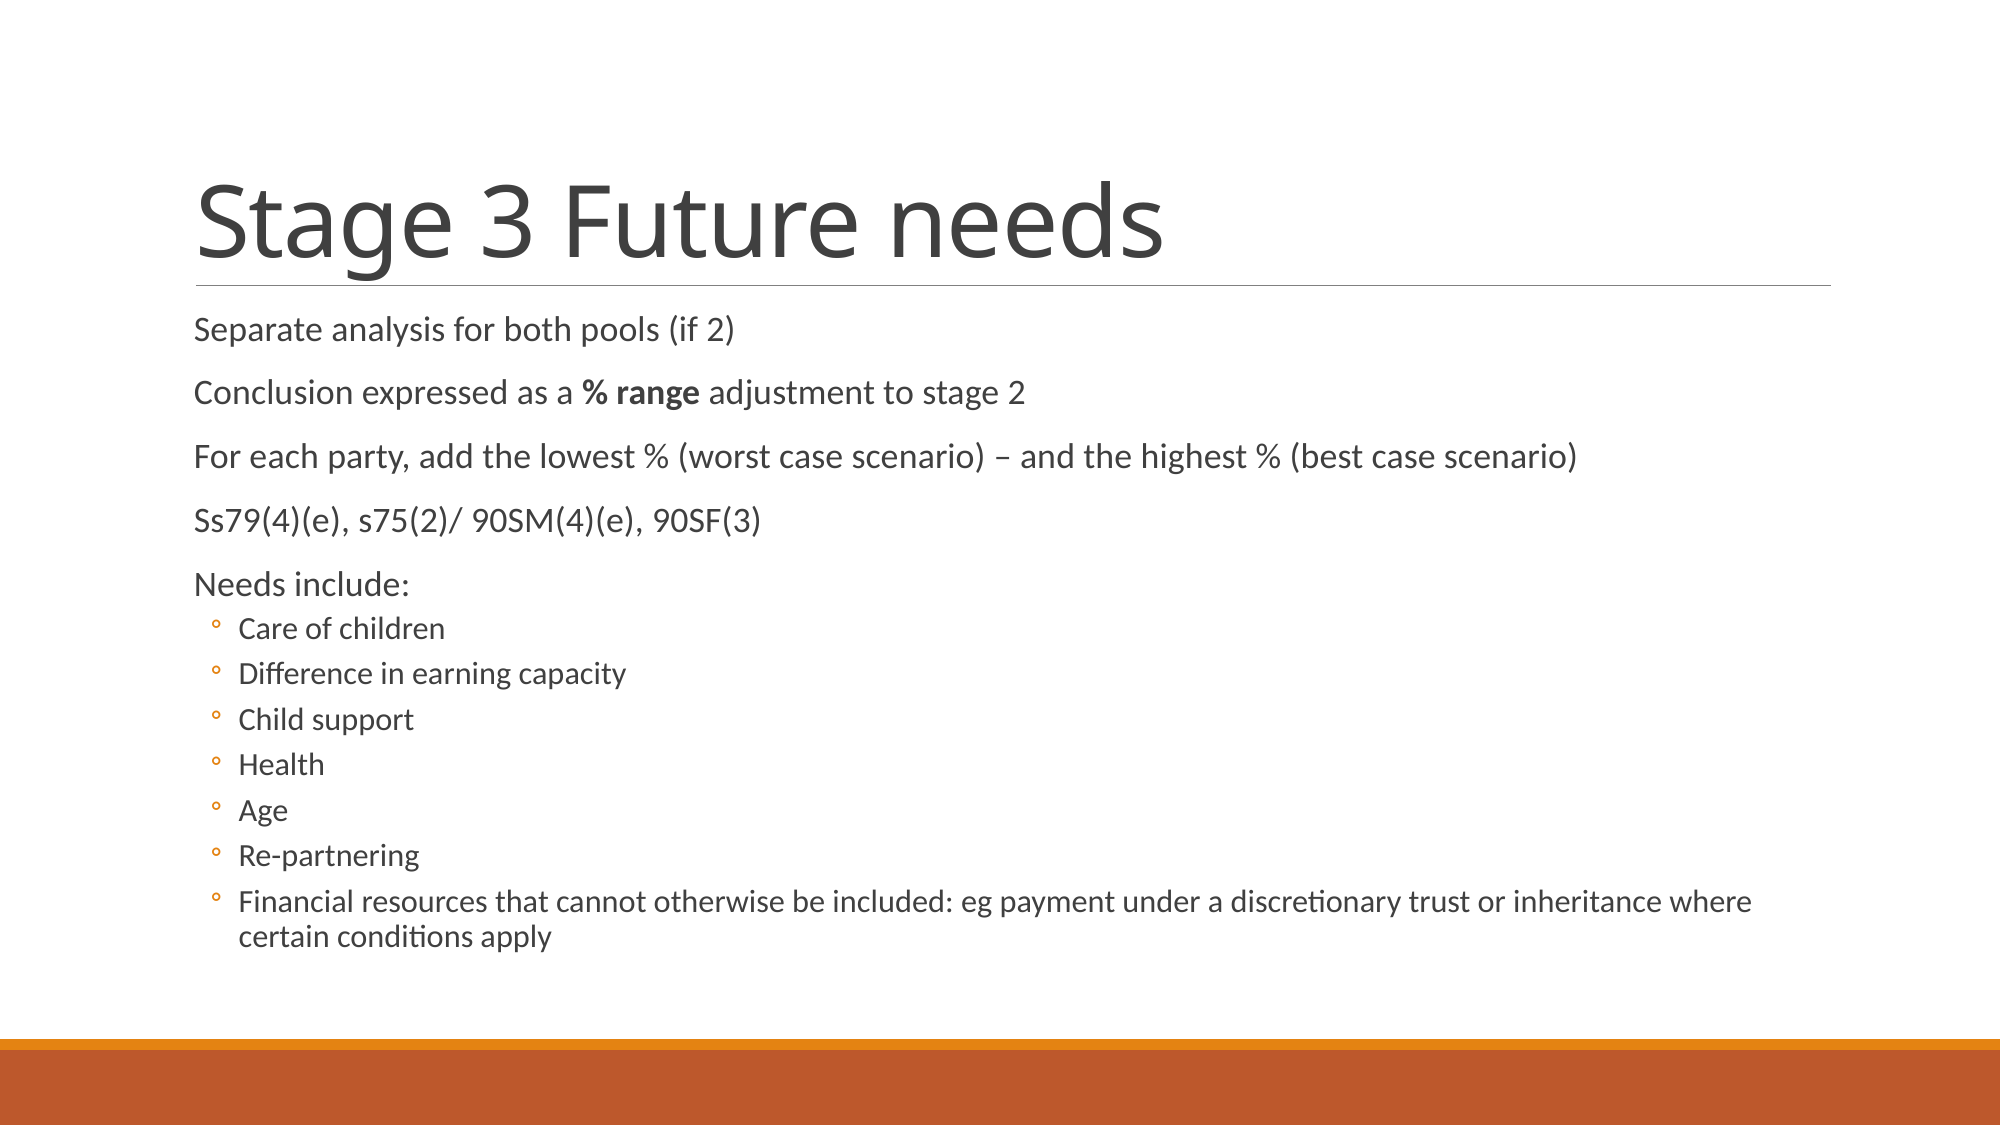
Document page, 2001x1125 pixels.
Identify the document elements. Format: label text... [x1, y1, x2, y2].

title Stage 3 Future needs [180, 47, 1830, 285]
list Separate analysis for both pools (if 2) Conclusion expressed as a % range adjustment to stage 2 For each party, add the lowest % (worst case scenario) – and the highest % (best case scenario) Ss79(4)(e), s75(2)/ 90SM(4)(e), 90SF(3) Needs include: Care of children Difference in earning capacity Child support Health Age Re-partnering Financial resources that cannot otherwise be included: eg payment under a discretionary trust or inheritance where certain conditions apply [180, 302, 1830, 963]
